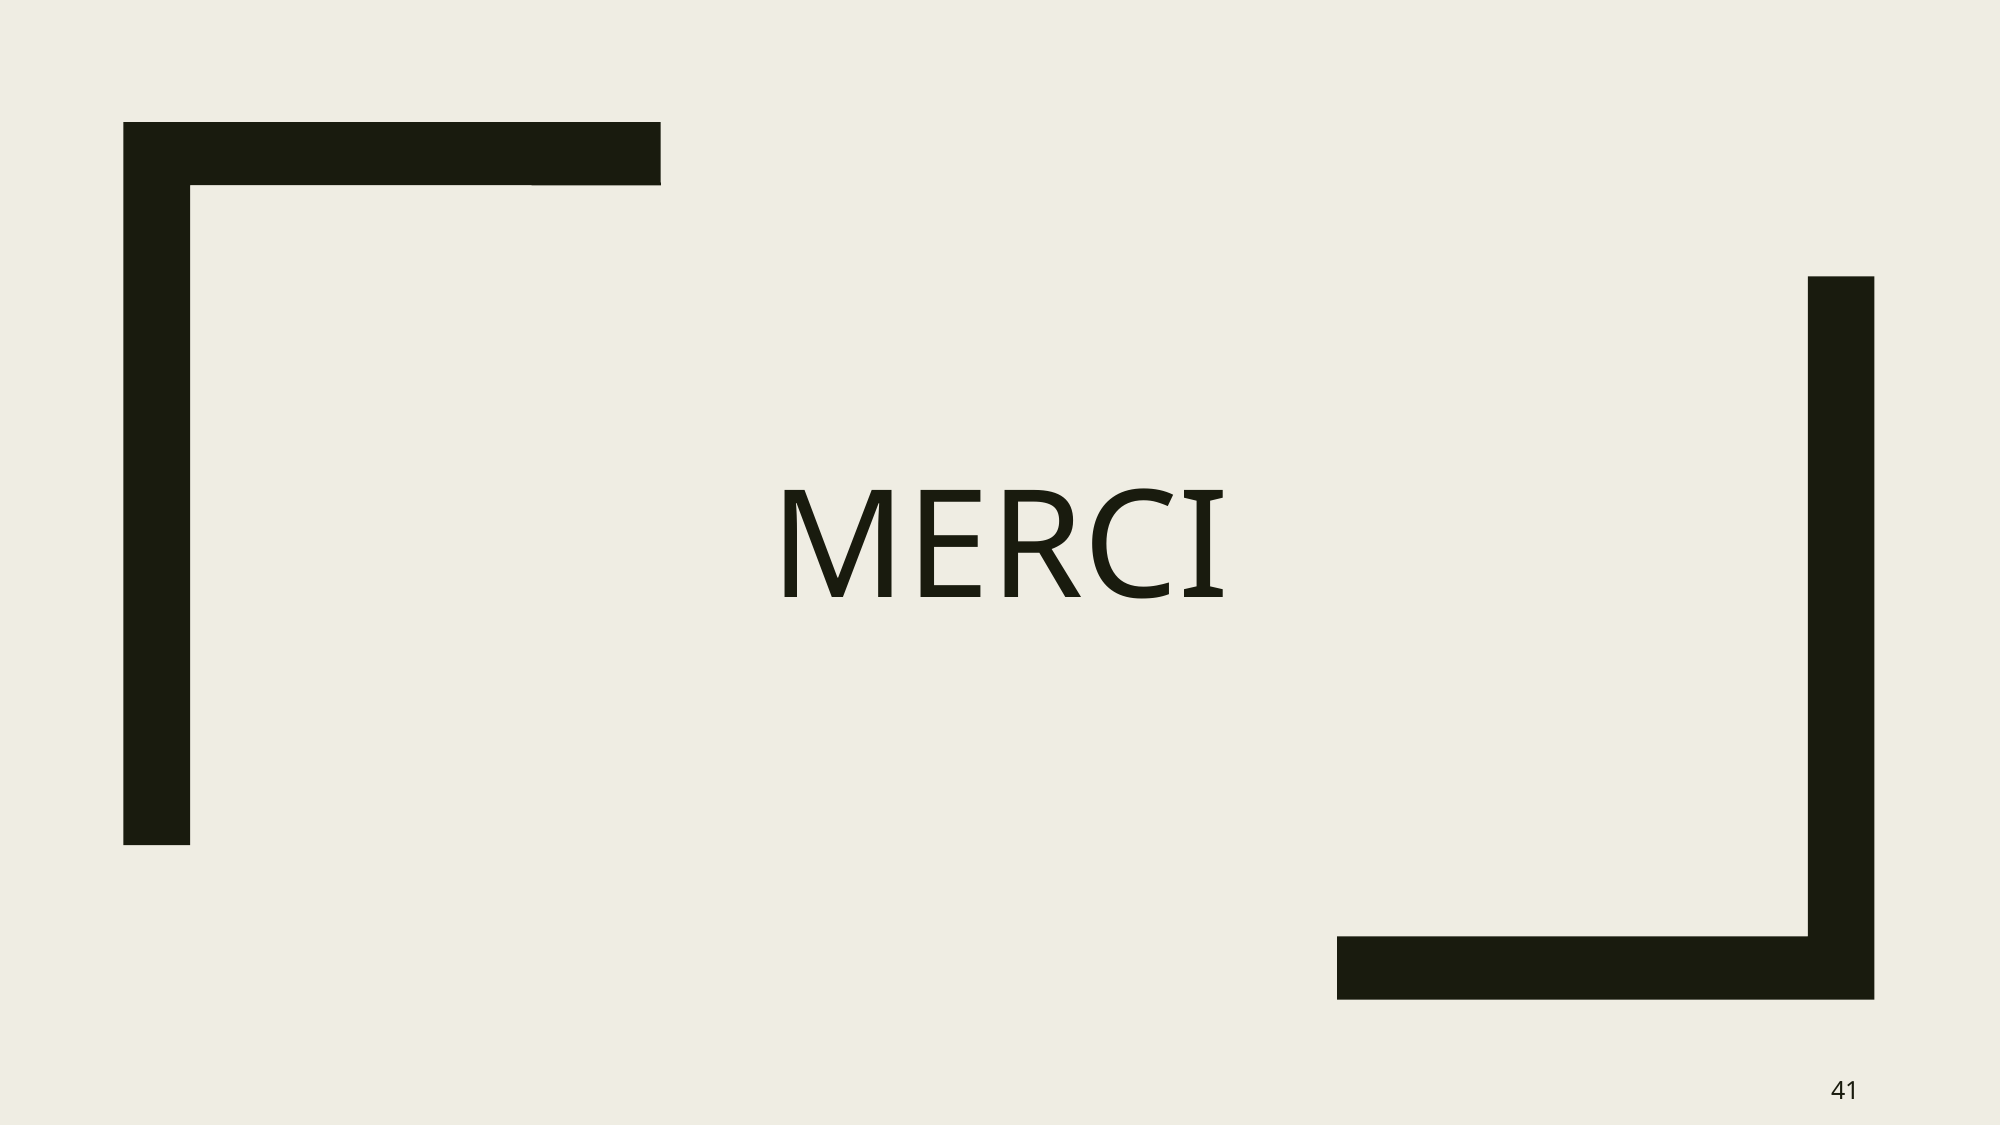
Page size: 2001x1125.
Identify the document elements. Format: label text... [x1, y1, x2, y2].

slide_number 41 [1612, 1058, 1875, 1125]
title Merci [314, 293, 1686, 638]
